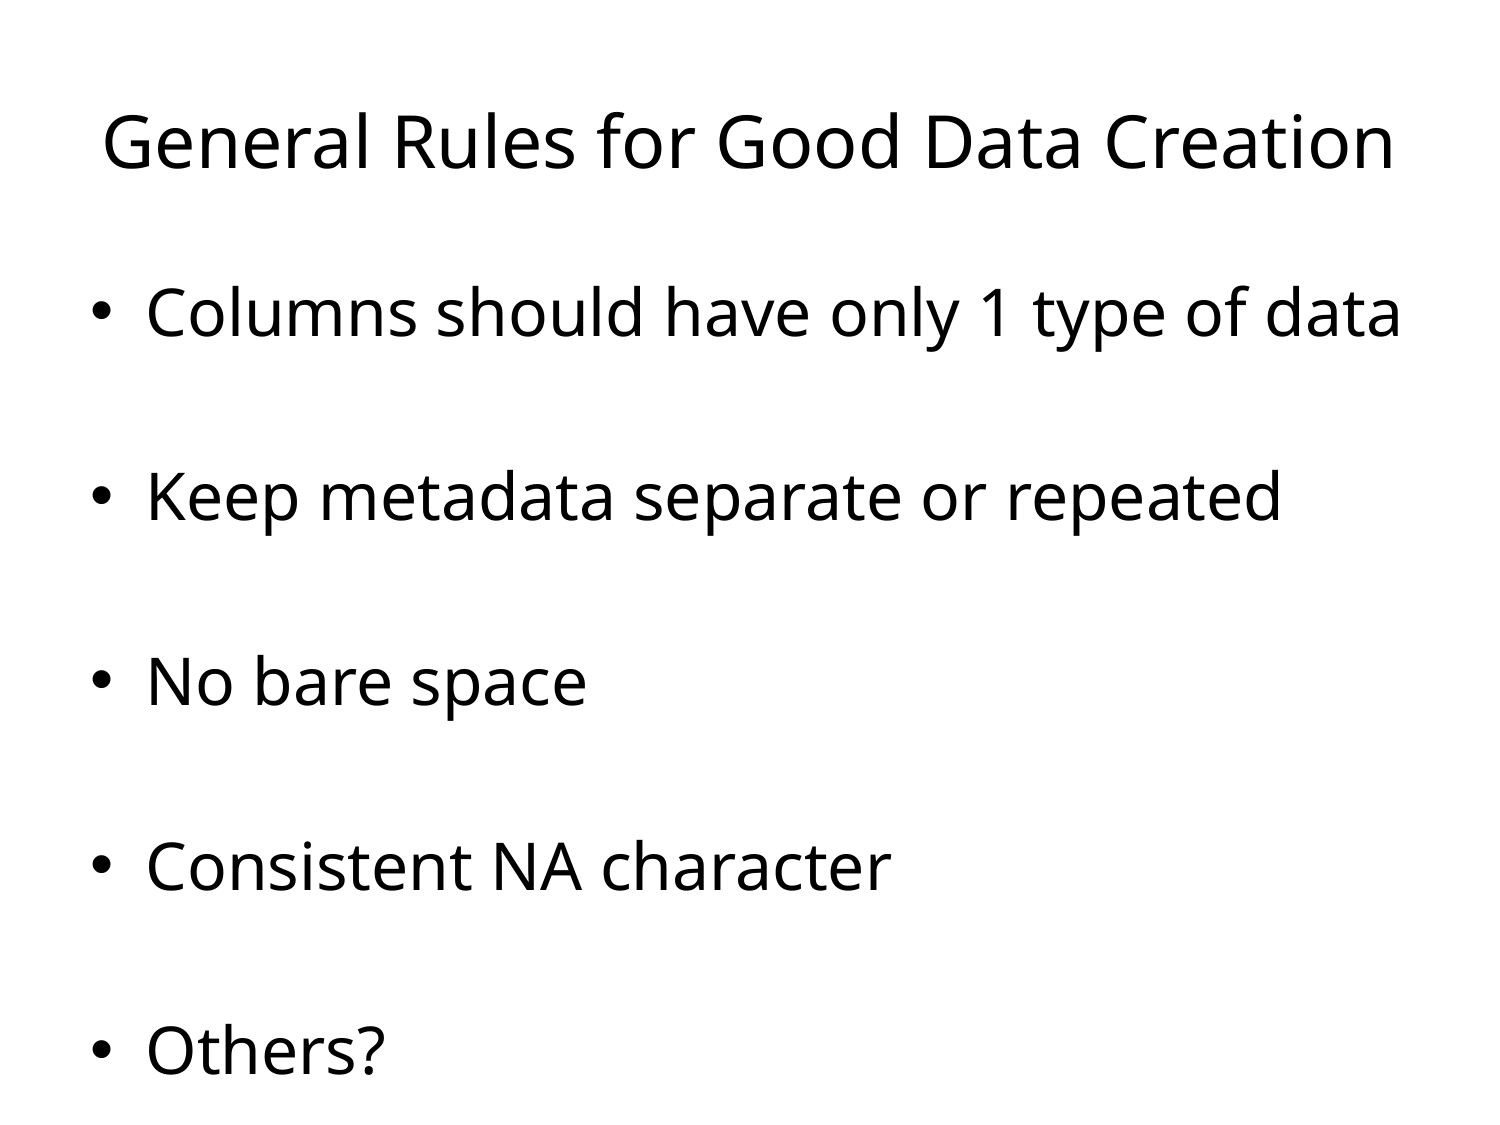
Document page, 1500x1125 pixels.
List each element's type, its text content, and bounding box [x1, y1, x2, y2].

list Columns should have only 1 type of data Keep metadata separate or repeated No bare space Consistent NA character Others? [75, 262, 1425, 1125]
title General Rules for Good Data Creation [75, 45, 1425, 233]
